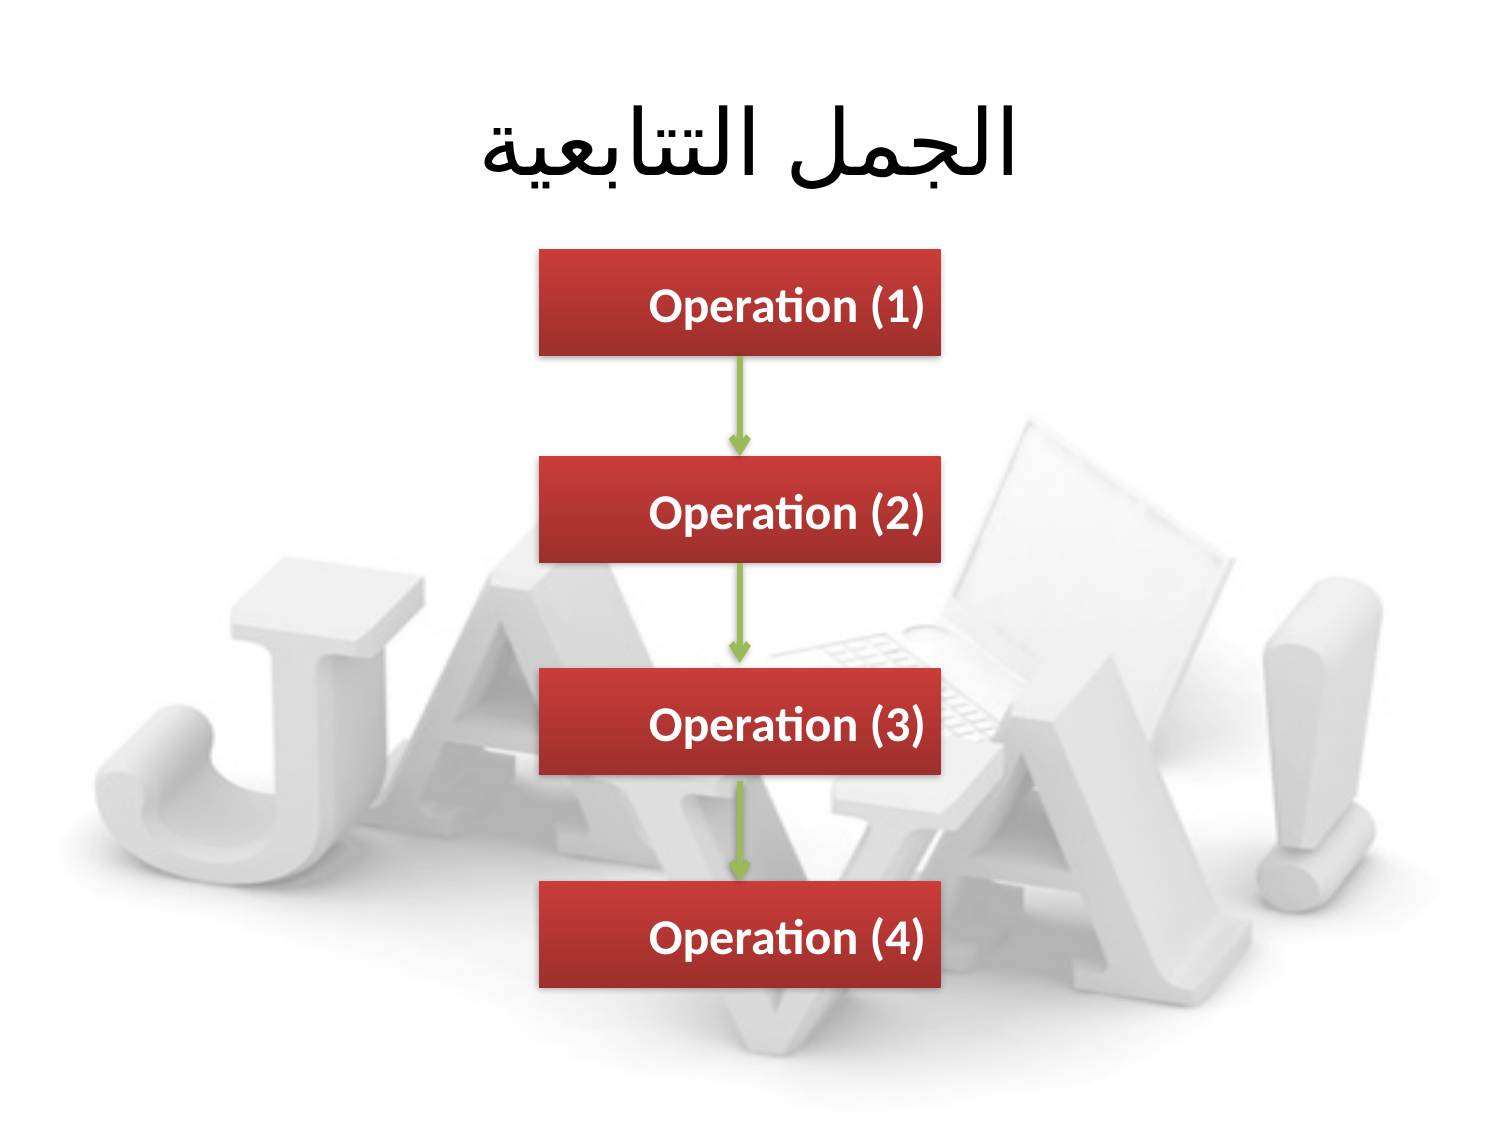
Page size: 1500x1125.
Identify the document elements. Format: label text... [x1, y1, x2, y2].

text_box Operation (2) [539, 456, 941, 563]
title الجمل التتابعية [75, 45, 1425, 233]
text_box Operation (4) [539, 881, 941, 988]
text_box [0, 0, 1500, 1125]
text_box Operation (1) [539, 249, 941, 356]
text_box Operation (3) [539, 668, 941, 775]
